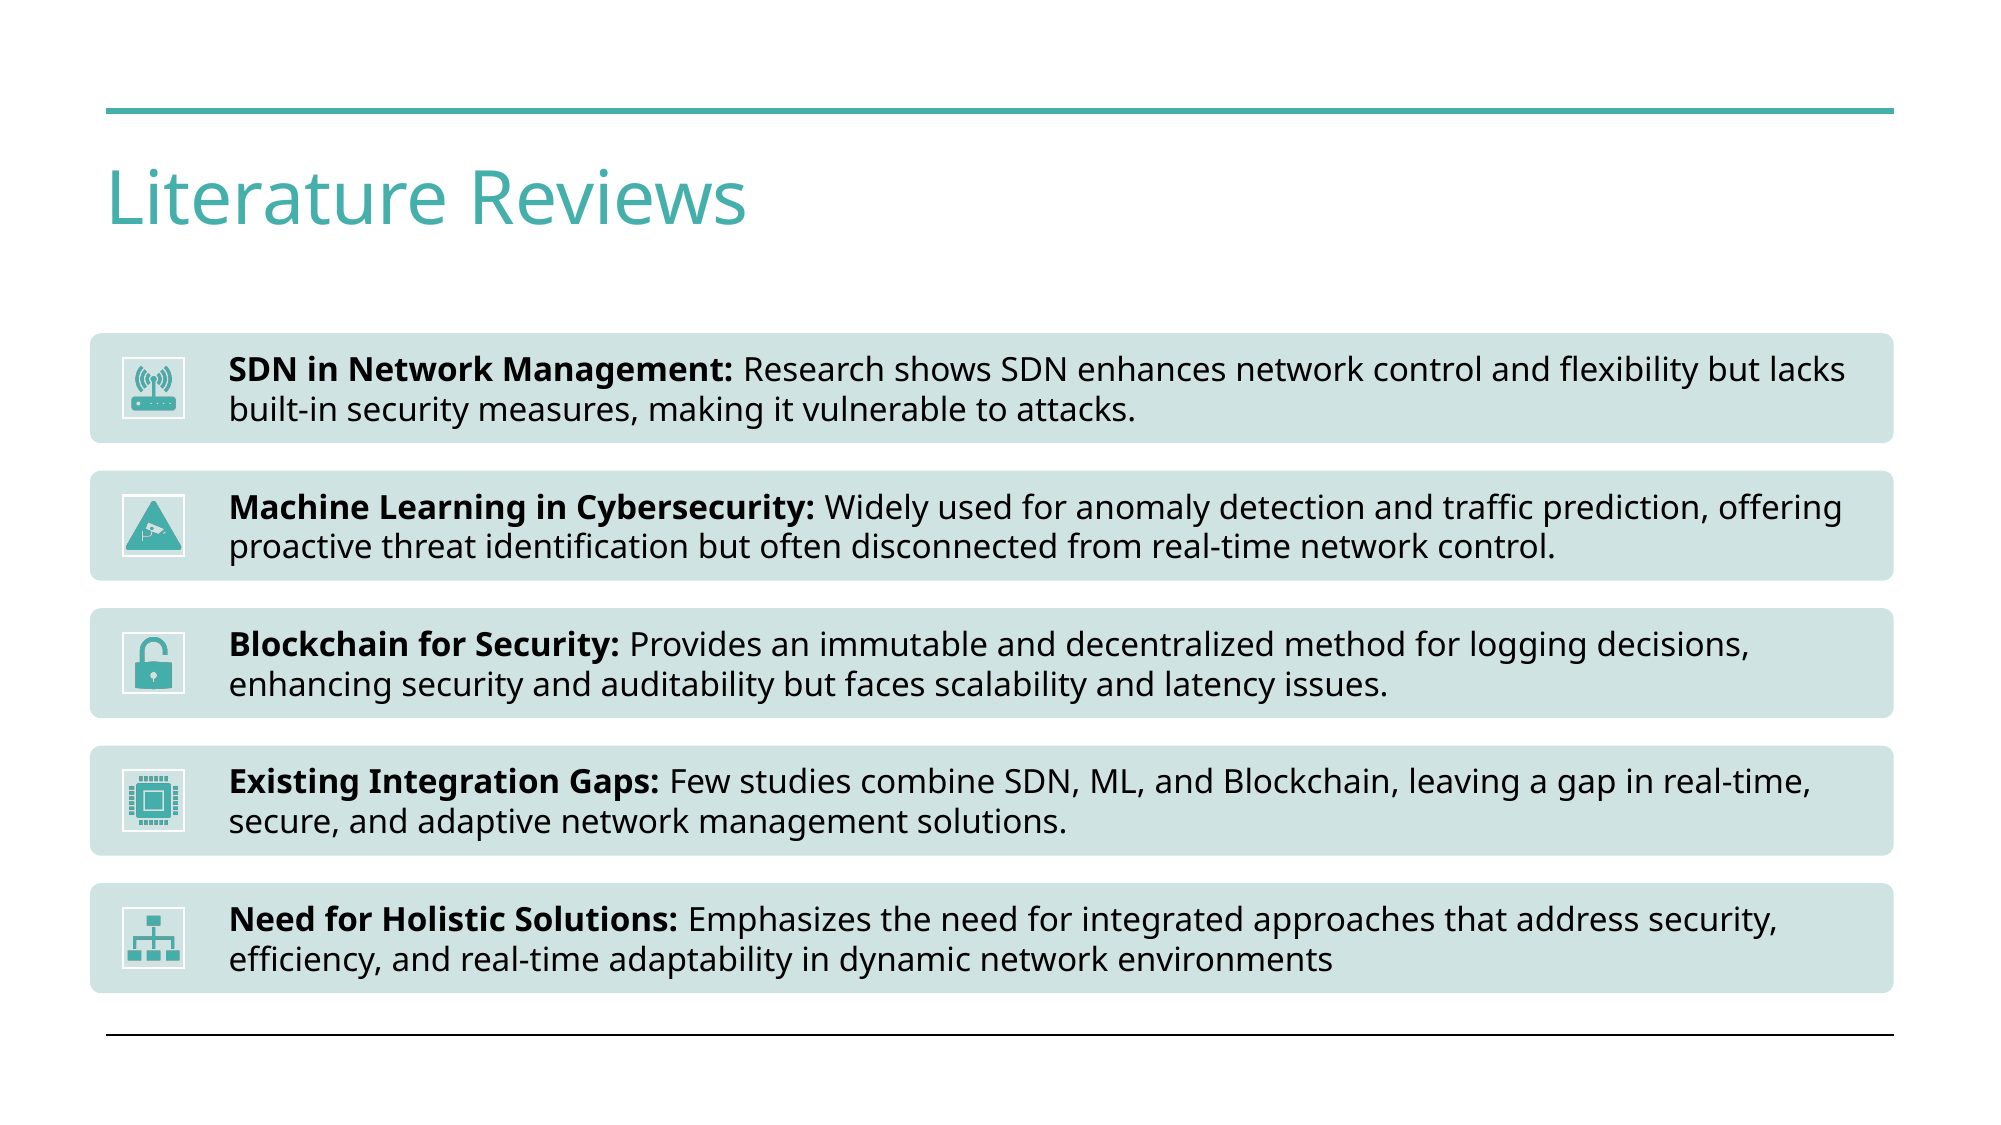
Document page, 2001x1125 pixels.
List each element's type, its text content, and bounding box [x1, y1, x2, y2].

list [89, 332, 1894, 994]
title Literature Reviews [90, 156, 1894, 332]
